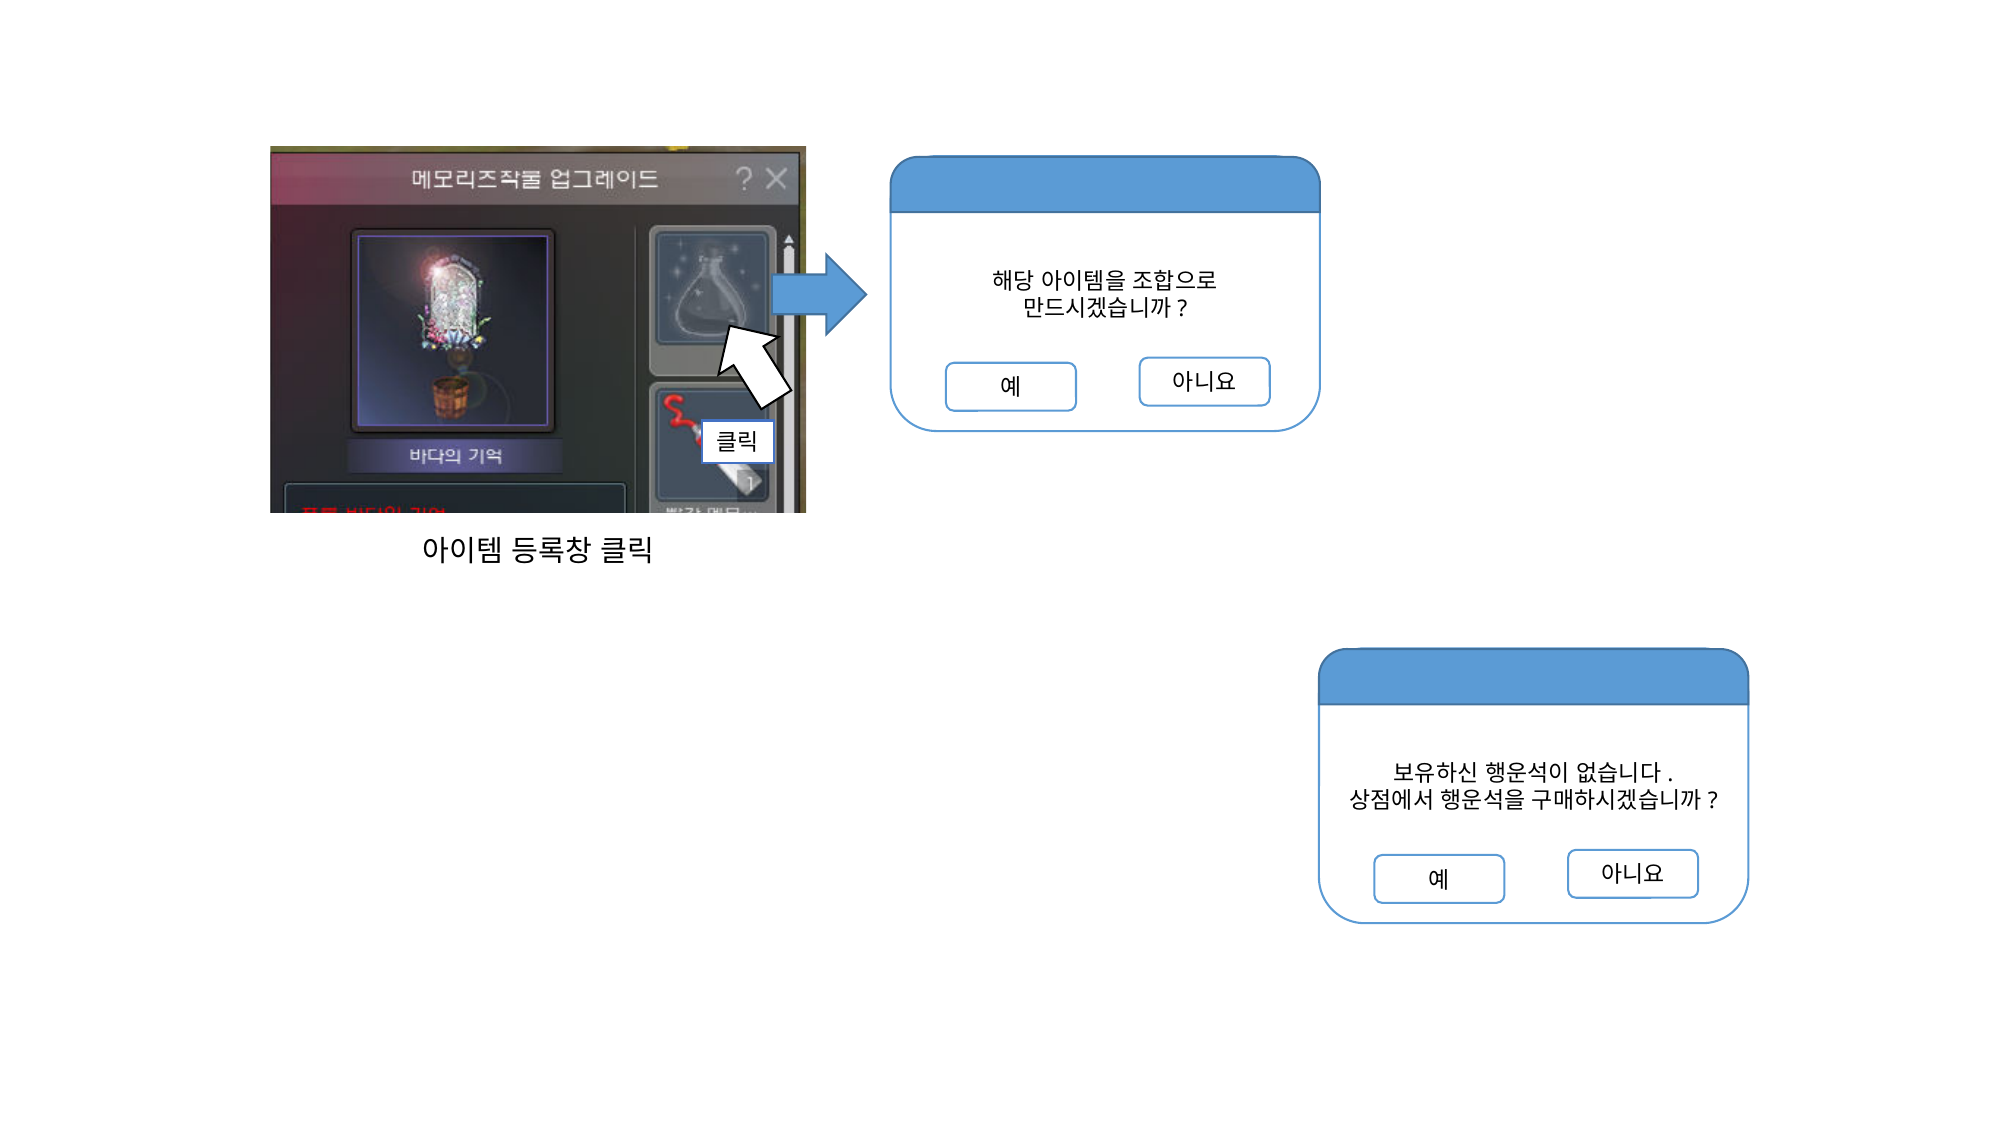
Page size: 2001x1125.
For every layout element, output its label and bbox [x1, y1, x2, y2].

text_box [1318, 648, 1749, 924]
text_box [270, 146, 1320, 576]
